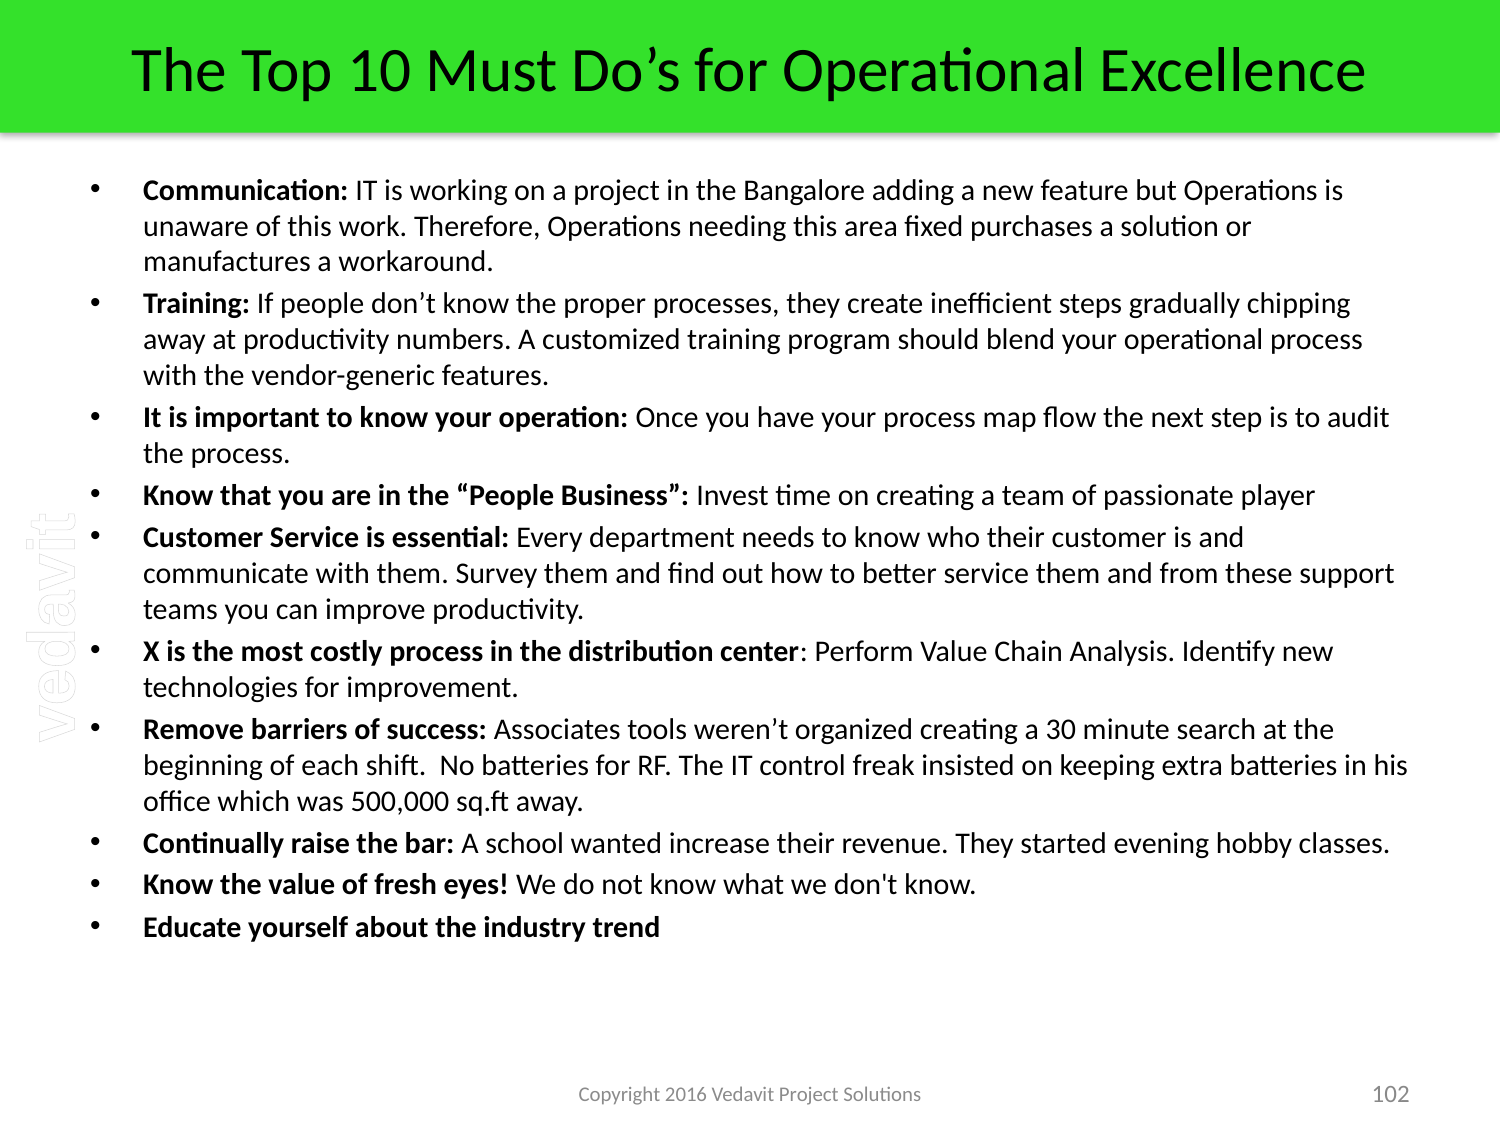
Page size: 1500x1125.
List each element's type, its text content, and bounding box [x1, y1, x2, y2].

list Communication: IT is working on a project in the Bangalore adding a new feature but Operations is unaware of this work. Therefore, Operations needing this area fixed purchases a solution or manufactures a workaround. Training: If people don’t know the proper processes, they create inefficient steps gradually chipping away at productivity numbers. A customized training program should blend your operational process with the vendor-generic features. It is important to know your operation: Once you have your process map flow the next step is to audit the process. Know that you are in the “People Business”: Invest time on creating a team of passionate player Customer Service is essential: Every department needs to know who their customer is and communicate with them. Survey them and find out how to better service them and from these support teams you can improve productivity. X is the most costly process in the distribution center: Perform Value Chain Analysis. Identify new technologies for improvement. Remove barriers of success: Associates tools weren’t organized creating a 30 minute search at the beginning of each shift. No batteries for RF. The IT control freak insisted on keeping extra batteries in his office which was 500,000 sq.ft away. Continually raise the bar: A school wanted increase their revenue. They started evening hobby classes. Know the value of fresh eyes! We do not know what we don't know. Educate yourself about the industry trend [75, 162, 1425, 1000]
slide_number 102 [1074, 1062, 1425, 1123]
title The Top 10 Must Do’s for Operational Excellence [0, 0, 1500, 133]
footer Copyright 2016 Vedavit Project Solutions [512, 1062, 988, 1123]
